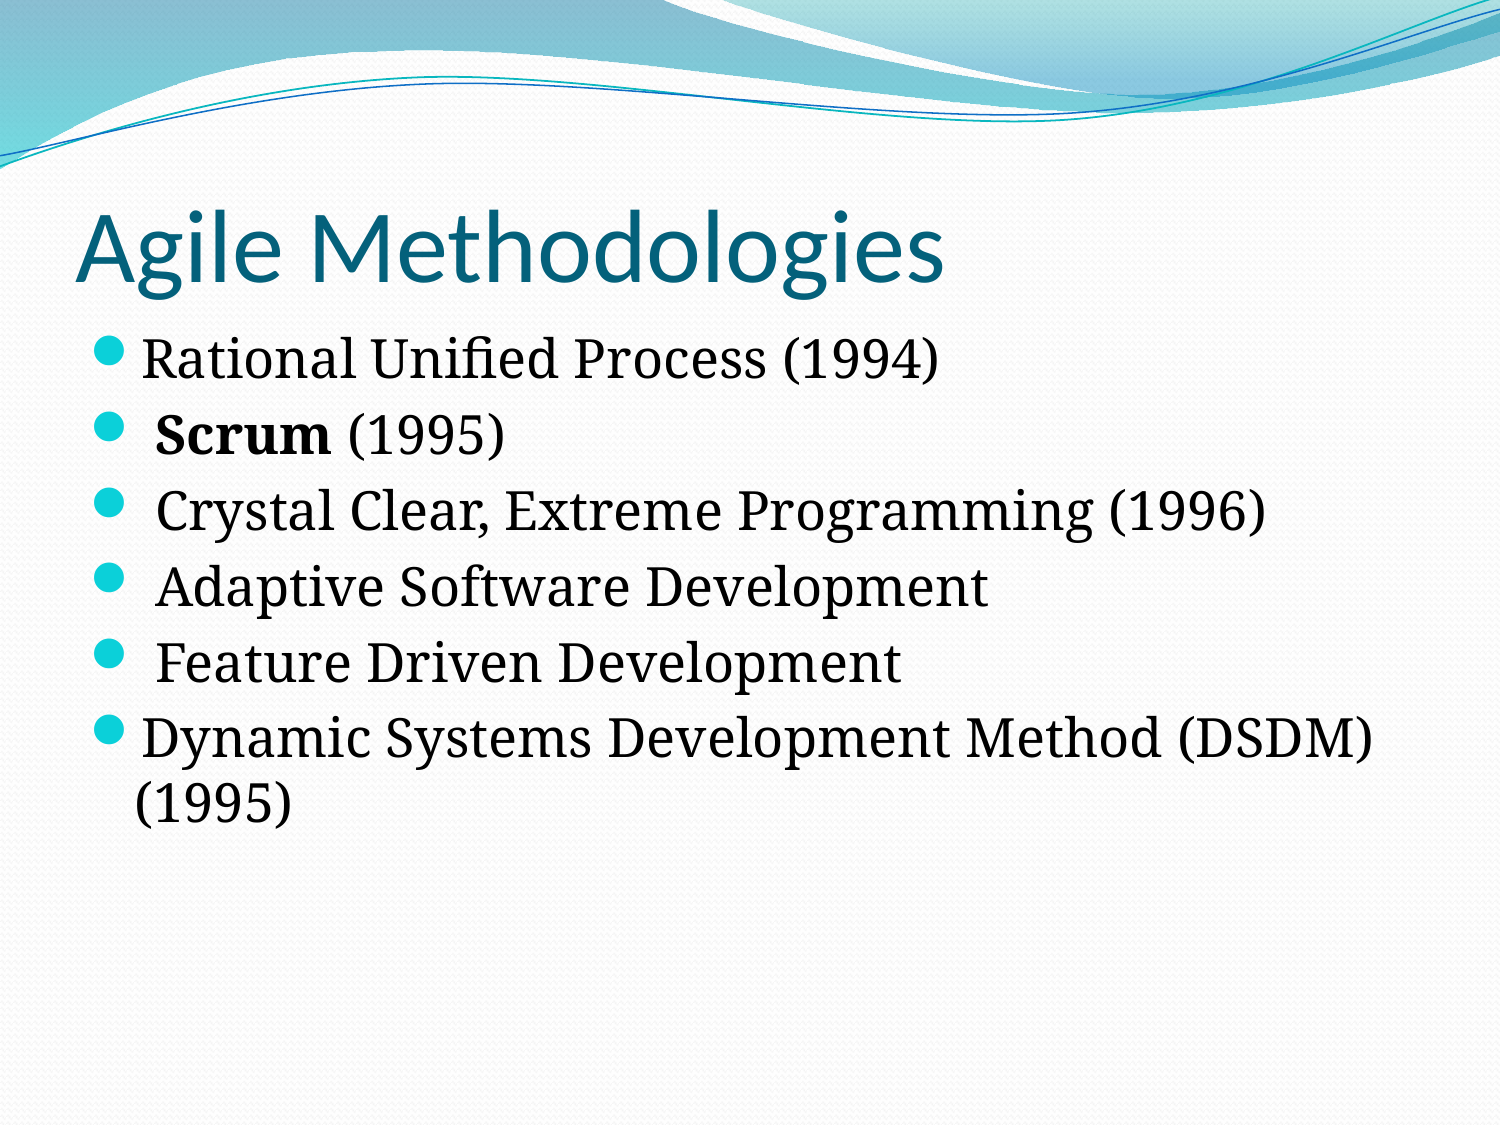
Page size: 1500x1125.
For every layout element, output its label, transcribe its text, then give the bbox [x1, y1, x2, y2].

title Agile Methodologies [75, 115, 1425, 303]
list Rational Unified Process (1994) Scrum (1995) Crystal Clear, Extreme Programming (1996) Adaptive Software Development Feature Driven Development Dynamic Systems Development Method (DSDM) (1995) [75, 317, 1425, 1038]
